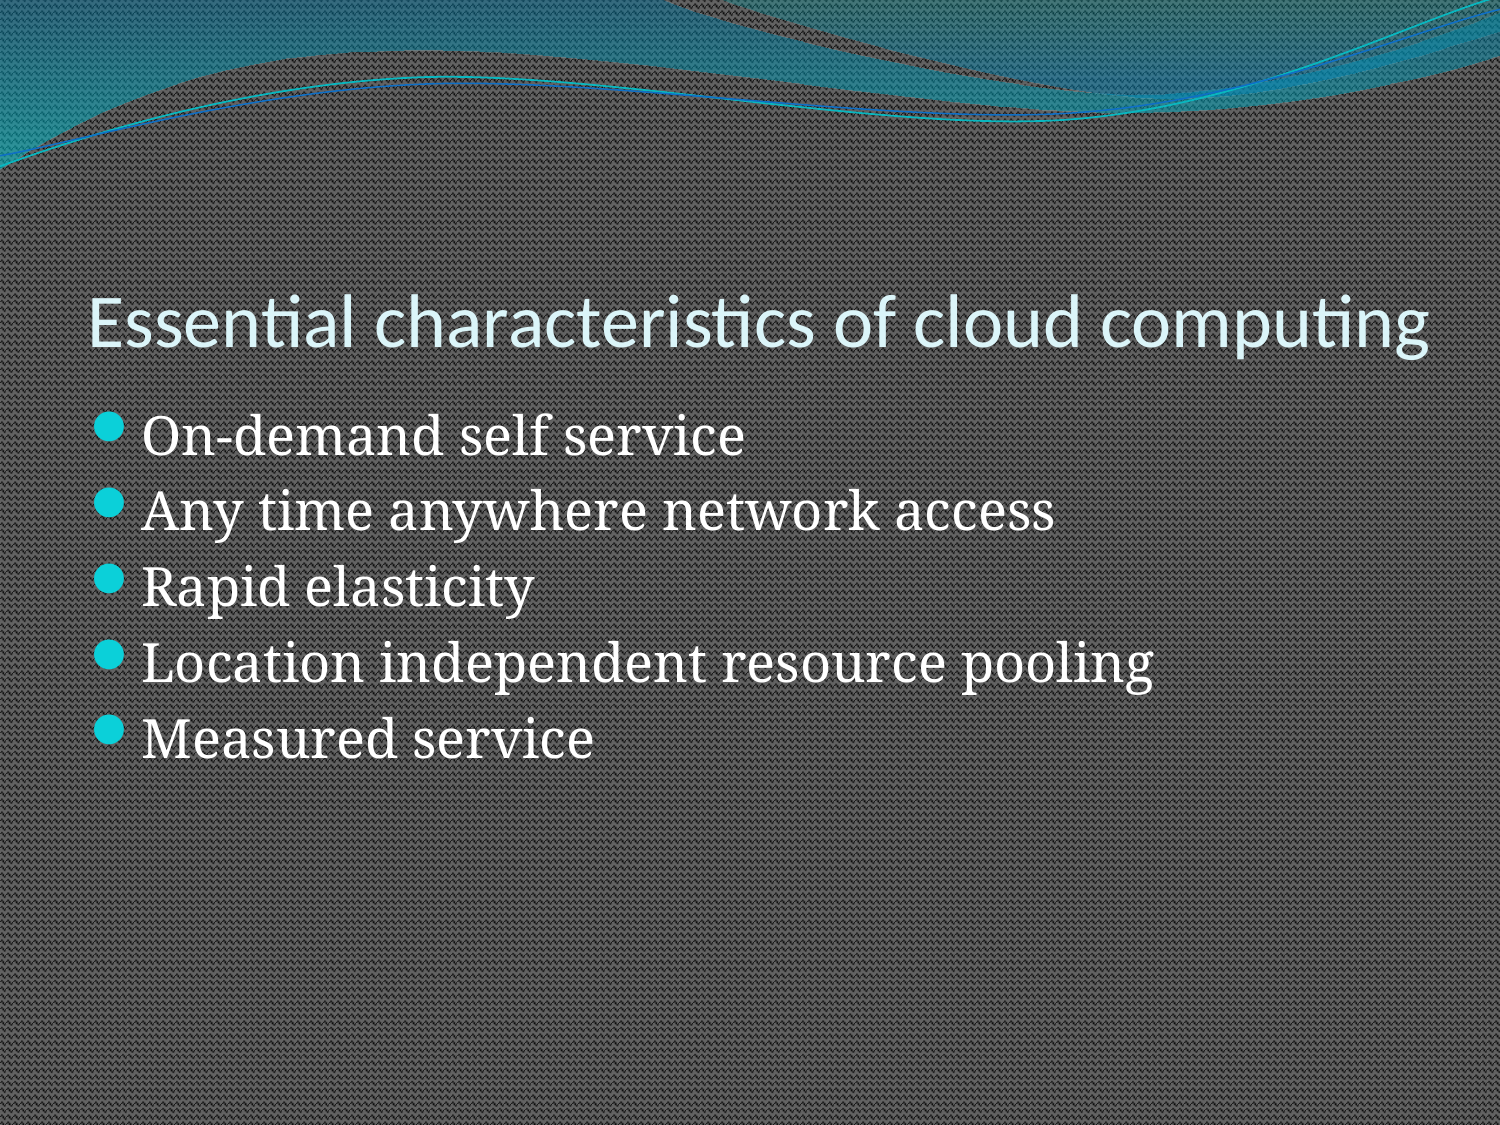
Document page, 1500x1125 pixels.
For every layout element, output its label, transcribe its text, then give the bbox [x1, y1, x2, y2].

list On-demand self service Any time anywhere network access Rapid elasticity Location independent resource pooling Measured service [75, 317, 1425, 1038]
title Essential characteristics of cloud computing [87, 174, 1438, 363]
